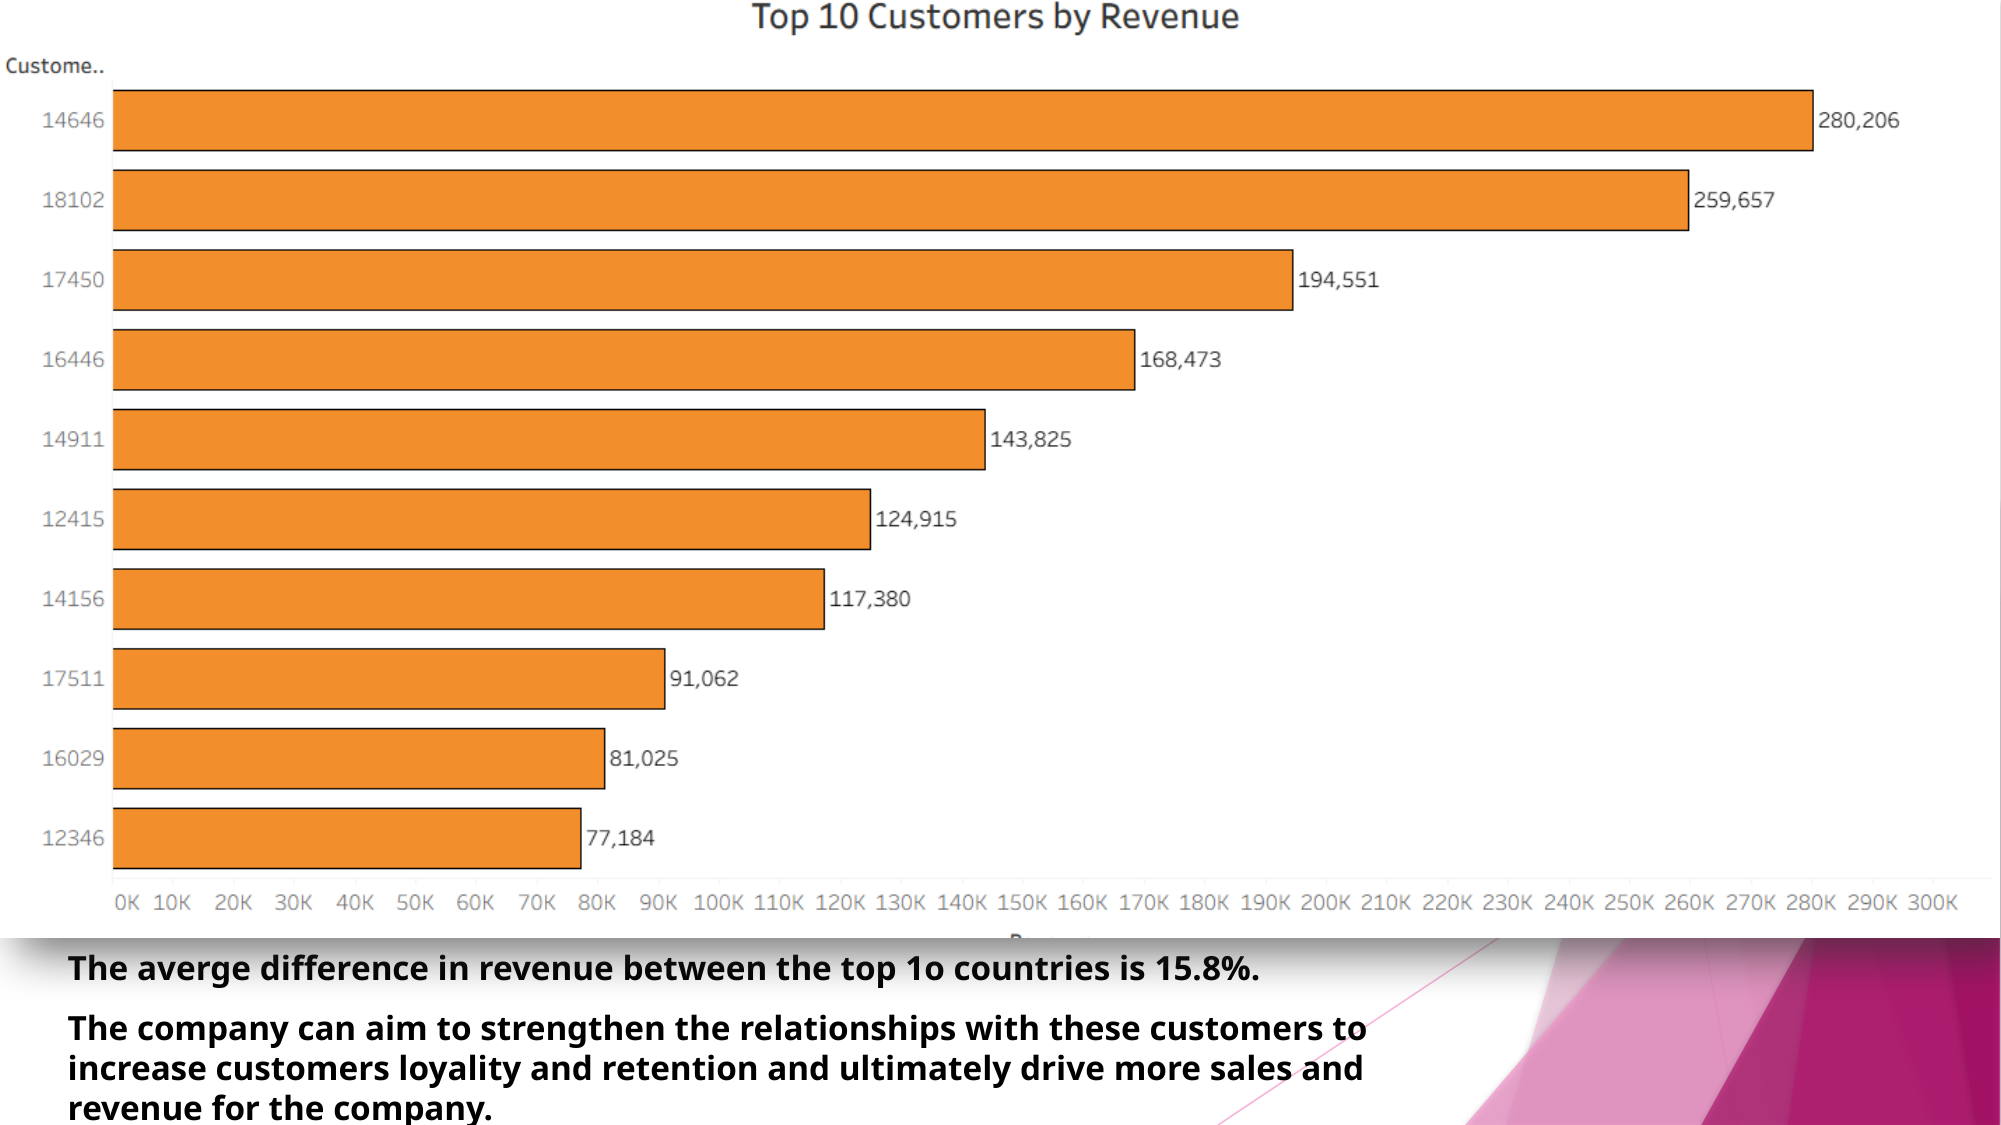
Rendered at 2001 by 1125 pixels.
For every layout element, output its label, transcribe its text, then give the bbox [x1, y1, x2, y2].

subtitle The averge difference in revenue between the top 1o countries is 15.8%. The company can aim to strengthen the relationships with these customers to increase customers loyality and retention and ultimately drive more sales and revenue for the company. [52, 989, 1518, 1125]
picture [0, 0, 2000, 939]
